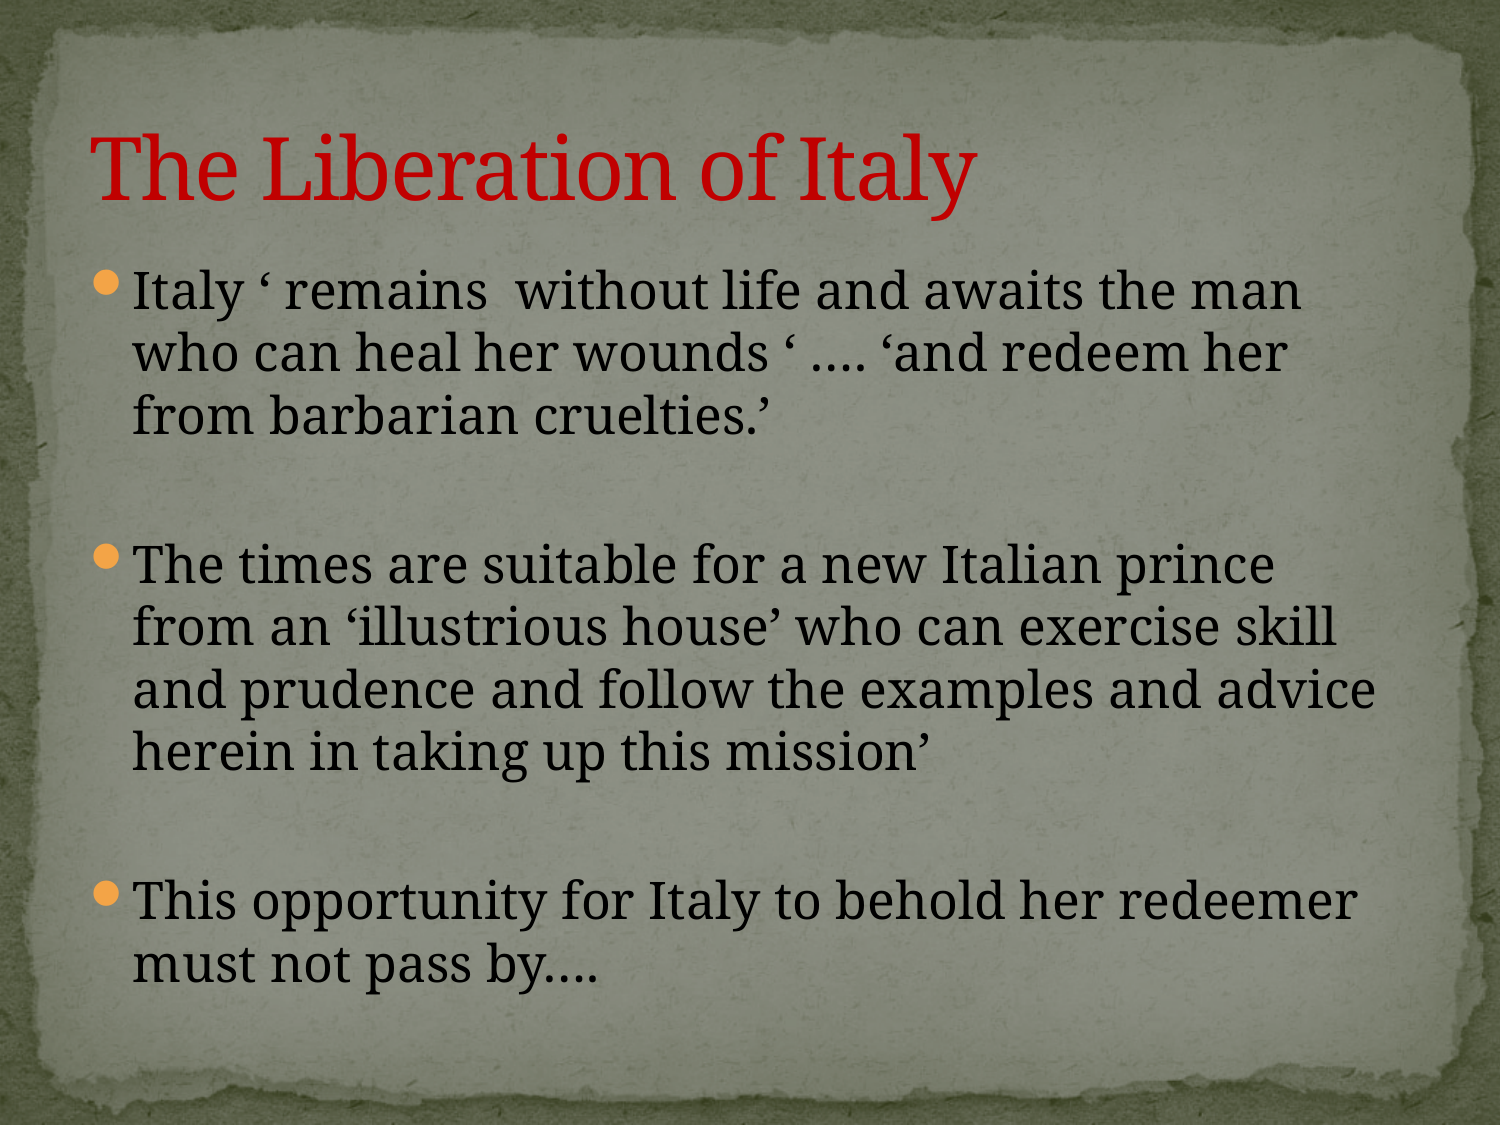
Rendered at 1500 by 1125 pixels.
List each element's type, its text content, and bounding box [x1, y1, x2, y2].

list Italy ‘ remains without life and awaits the man who can heal her wounds ‘ …. ‘and redeem her from barbarian cruelties.’ The times are suitable for a new Italian prince from an ‘illustrious house’ who can exercise skill and prudence and follow the examples and advice herein in taking up this mission’ This opportunity for Italy to behold her redeemer must not pass by…. [75, 249, 1425, 1000]
title The Liberation of Italy [74, 24, 1425, 225]
